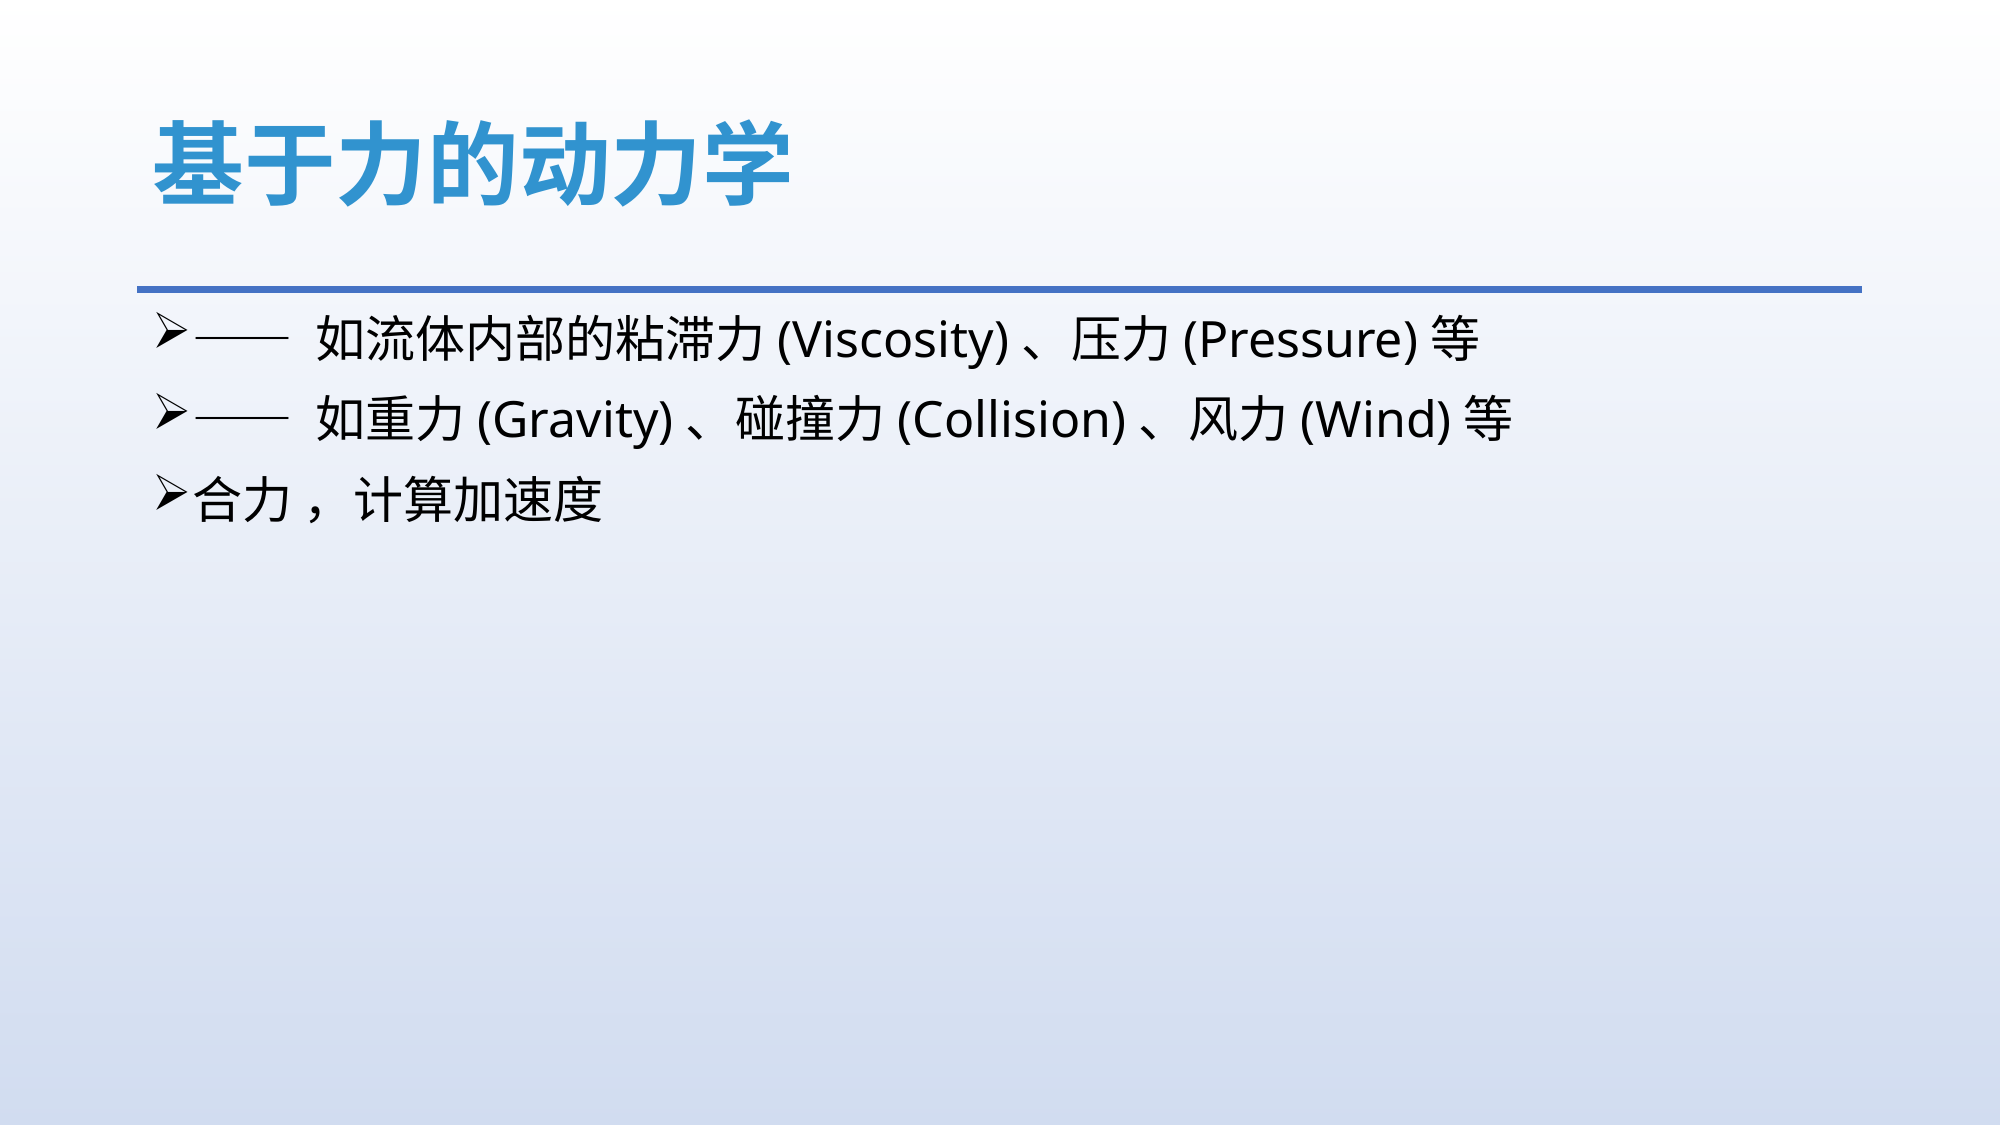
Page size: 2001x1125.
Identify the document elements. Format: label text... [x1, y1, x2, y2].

title 基于力的动力学 [137, 59, 1863, 278]
